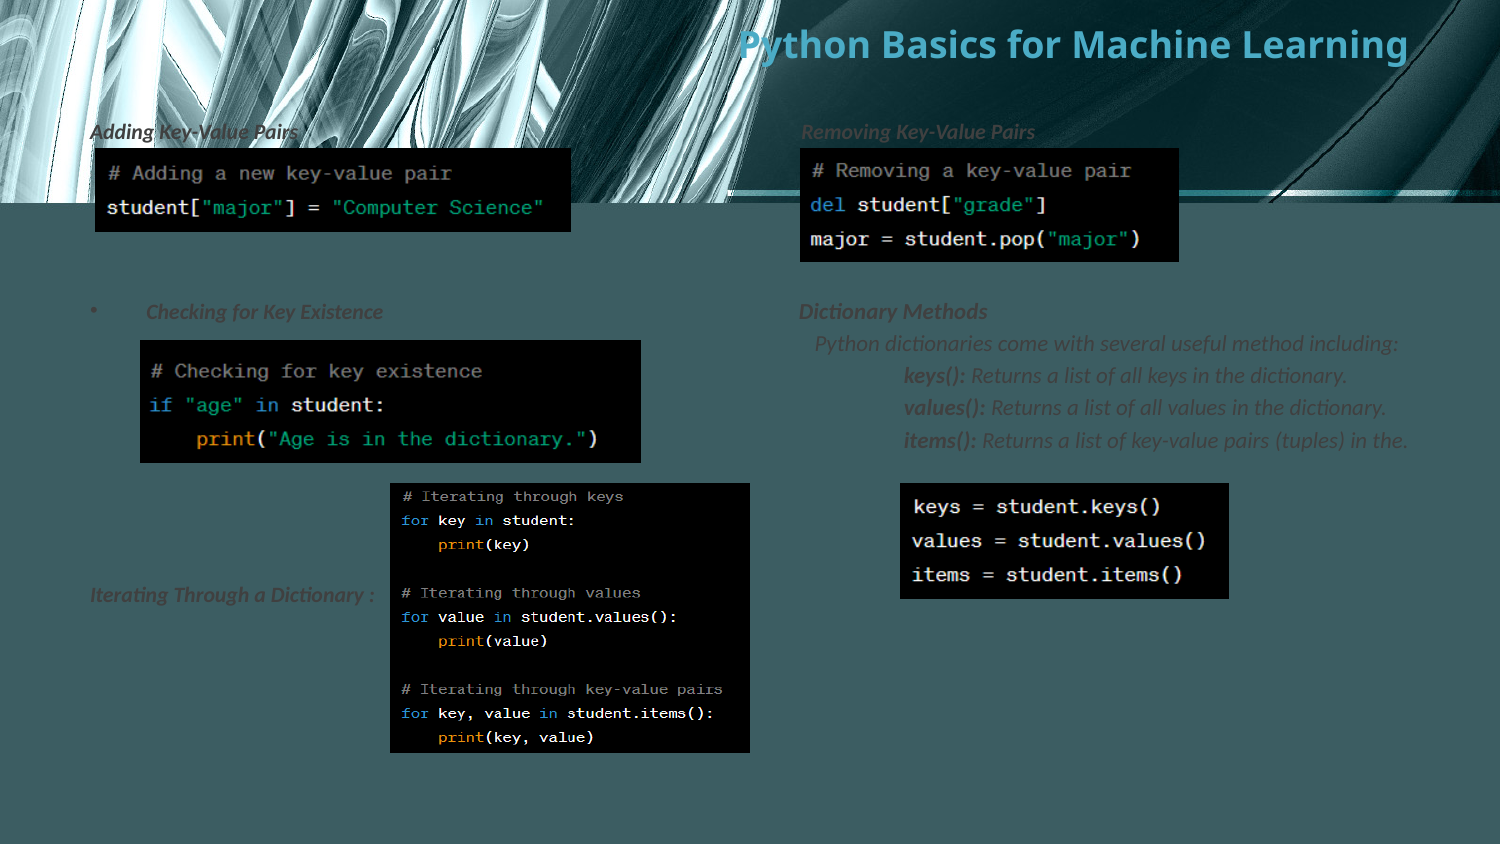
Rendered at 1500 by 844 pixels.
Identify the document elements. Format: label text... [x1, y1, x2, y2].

list Adding Key-Value Pairs Removing Key-Value Pairs Checking for Key Existence Dictionary Methods Python dictionaries come with several useful method including: keys(): Returns a list of all keys in the dictionary. values(): Returns a list of all values in the dictionary. items(): Returns a list of key-value pairs (tuples) in the. Iterating Through a Dictionary : [75, 91, 1425, 753]
picture [0, 0, 1500, 844]
title Python Basics for Machine Learning [75, 16, 1425, 72]
